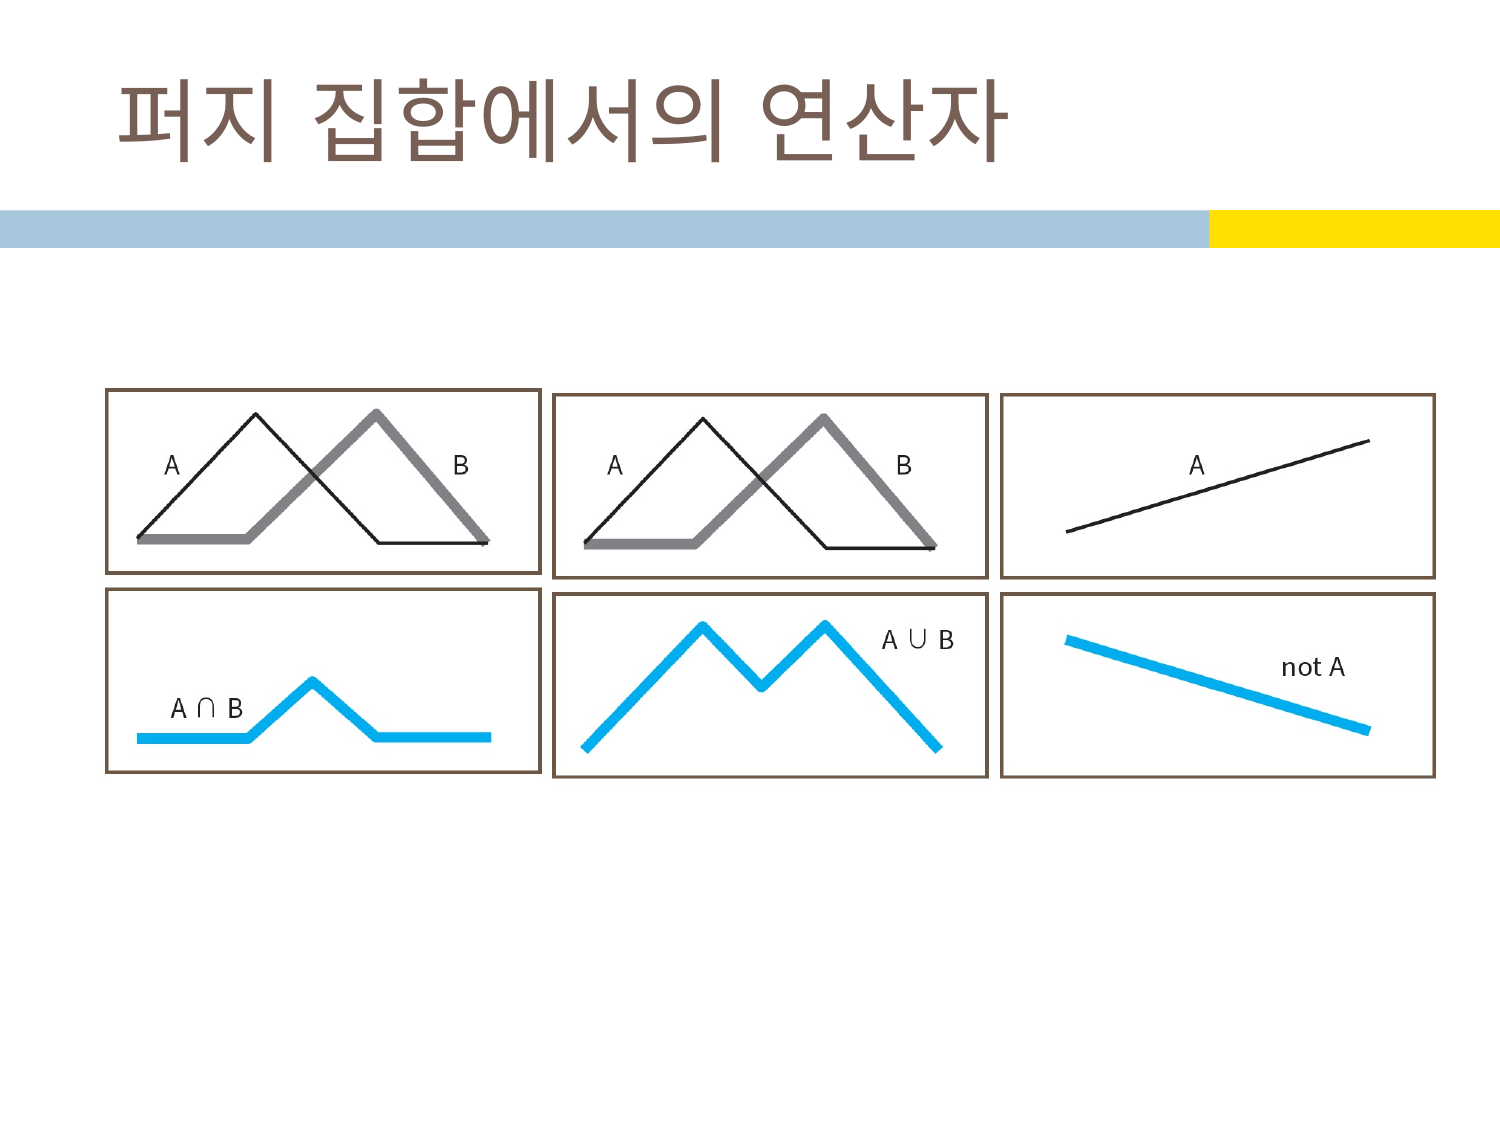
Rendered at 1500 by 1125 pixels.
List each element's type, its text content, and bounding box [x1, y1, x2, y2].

title 퍼지 집합에서의 연산자 [100, 37, 1438, 200]
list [100, 385, 1439, 800]
